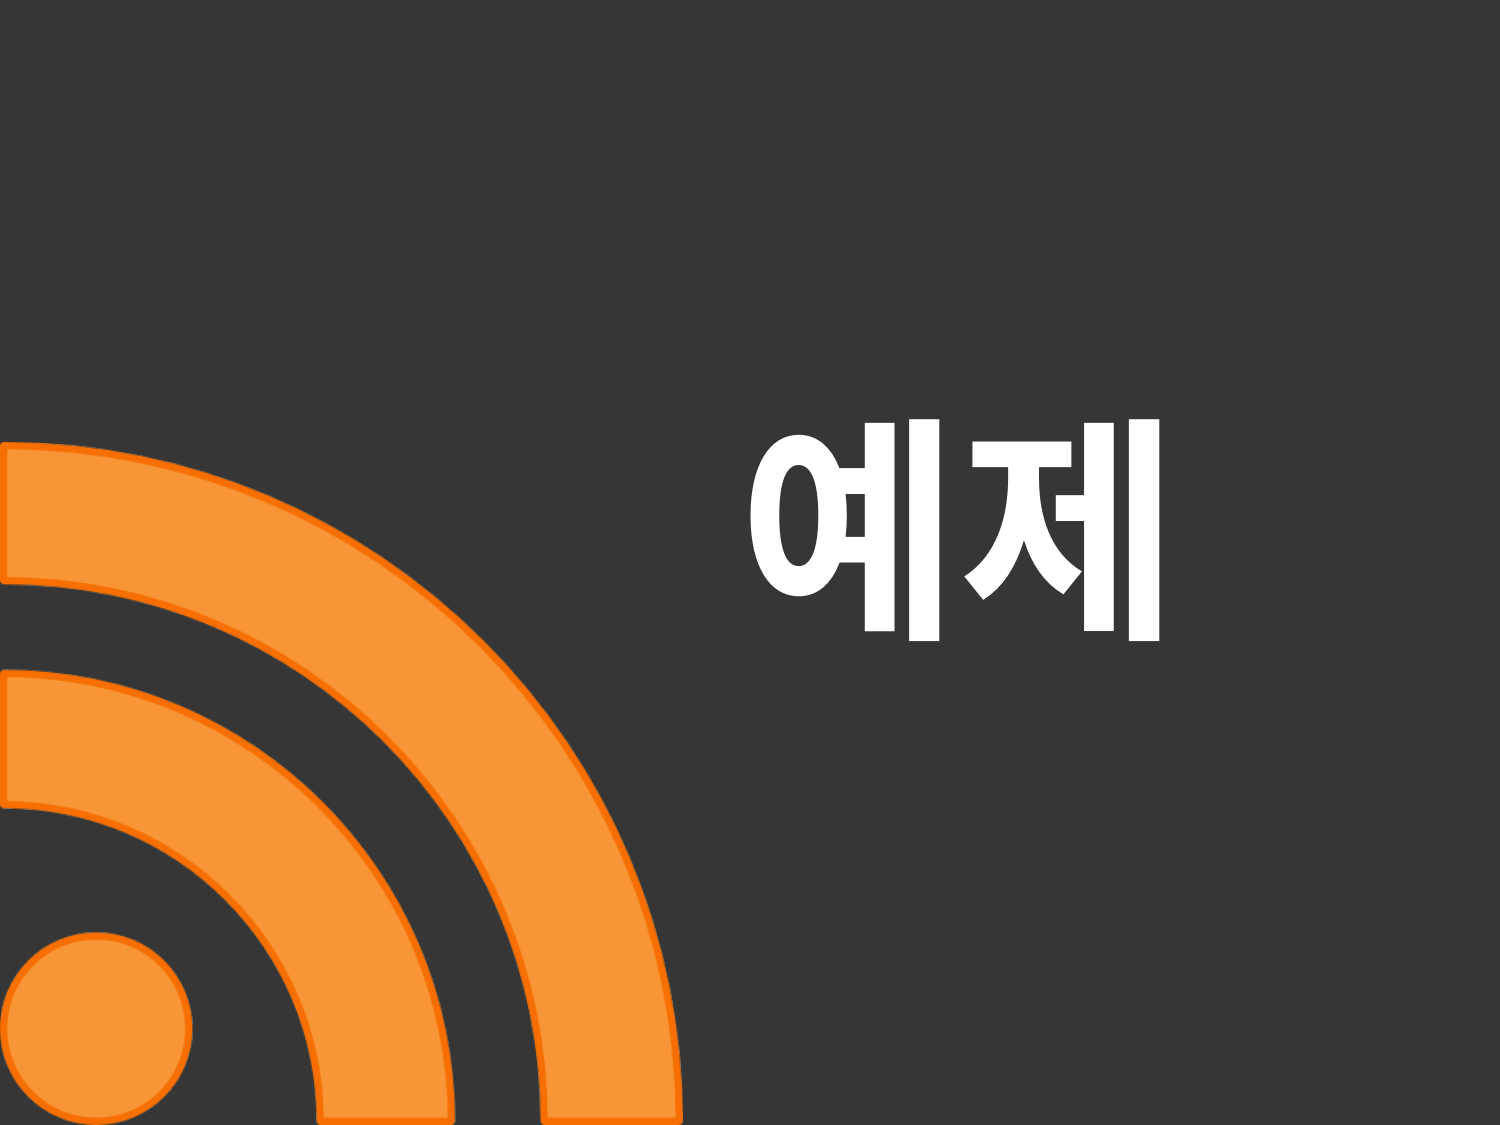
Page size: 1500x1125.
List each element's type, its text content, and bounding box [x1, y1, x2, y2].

text_box 예제 [724, 373, 1195, 676]
picture [0, 442, 683, 1125]
